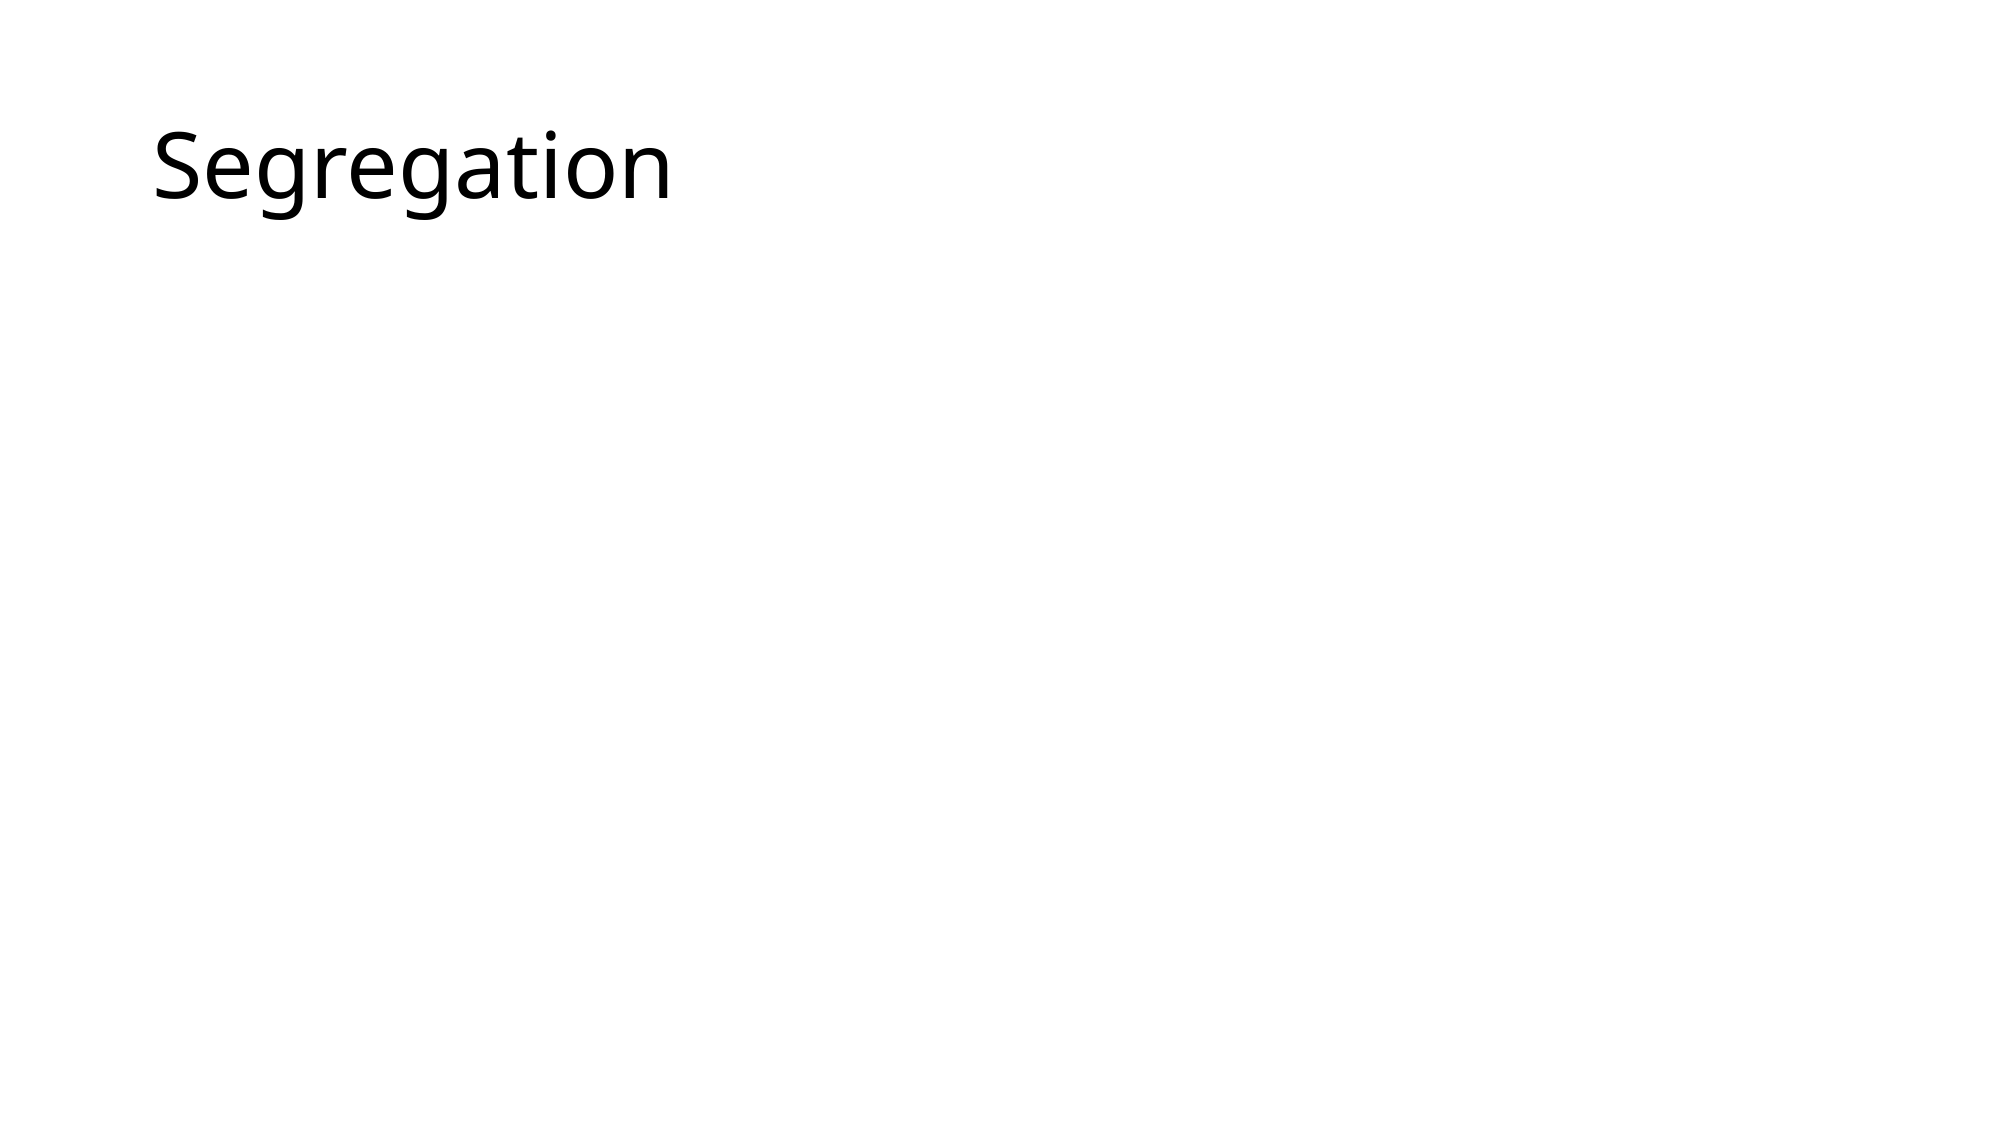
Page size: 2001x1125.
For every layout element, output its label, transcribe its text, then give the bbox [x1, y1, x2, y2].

title Segregation [137, 59, 1863, 278]
